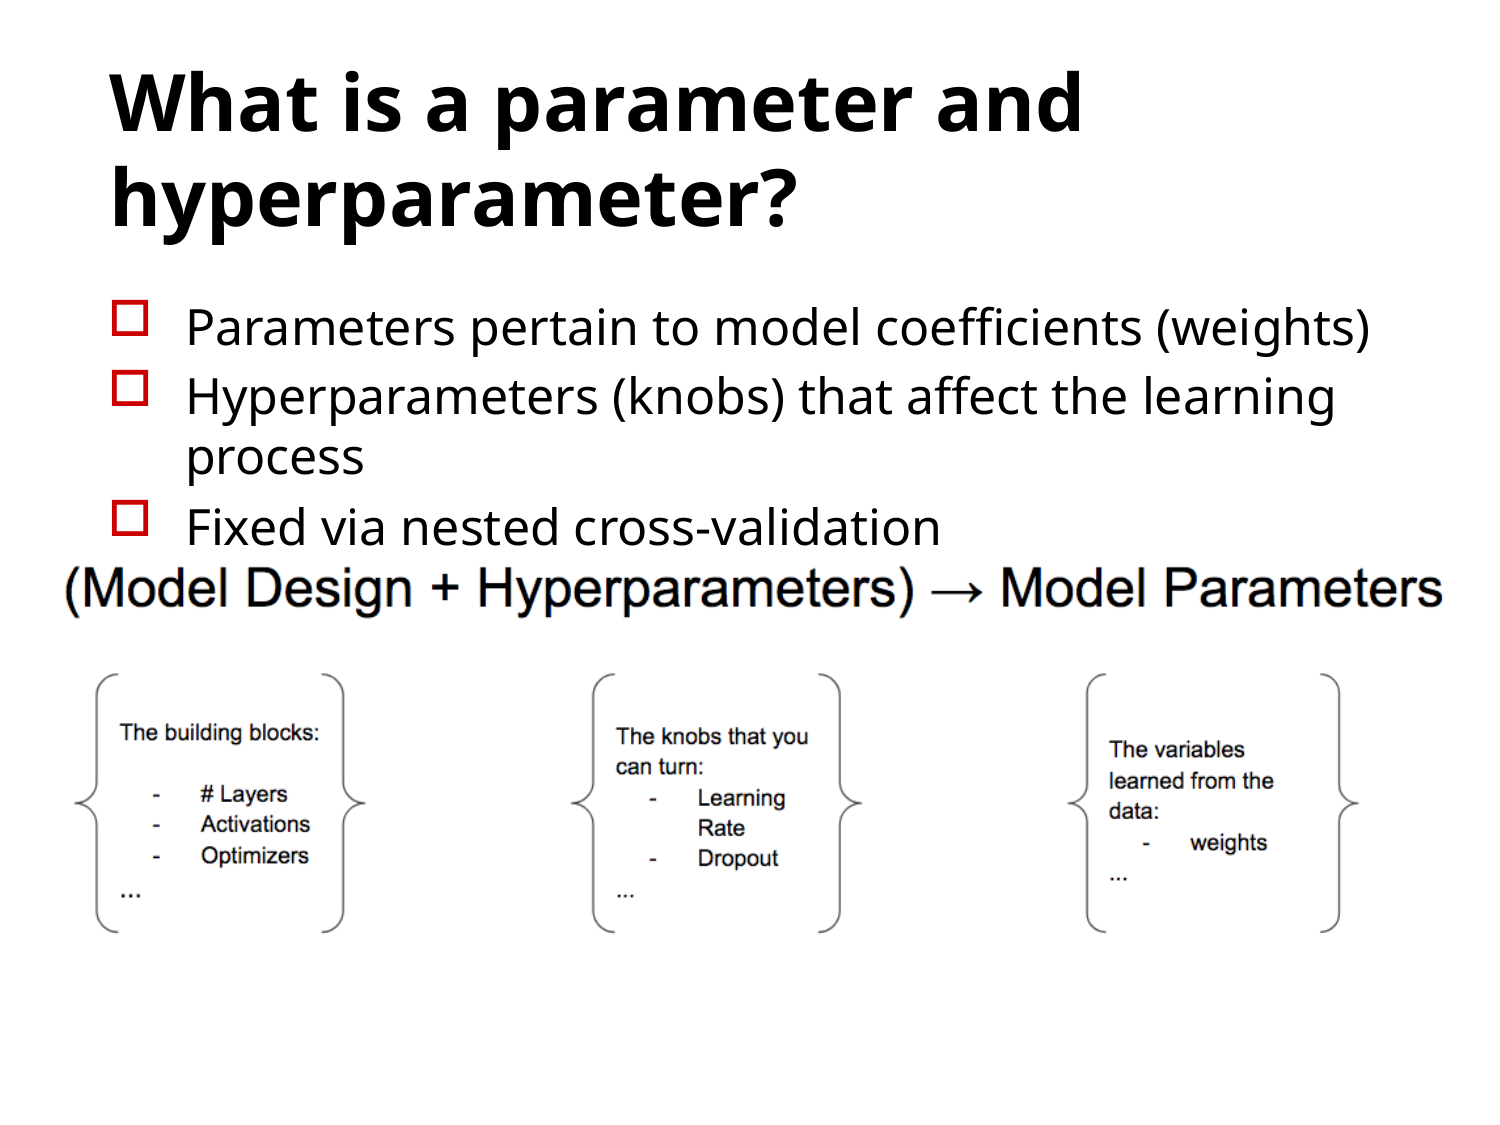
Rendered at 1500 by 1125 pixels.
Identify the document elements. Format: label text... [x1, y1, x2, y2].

list Parameters pertain to model coefficients (weights) Hyperparameters (knobs) that affect the learning process Fixed via nested cross-validation [92, 287, 1406, 513]
picture [0, 549, 1500, 951]
title What is a parameter and hyperparameter? [94, 50, 1407, 250]
